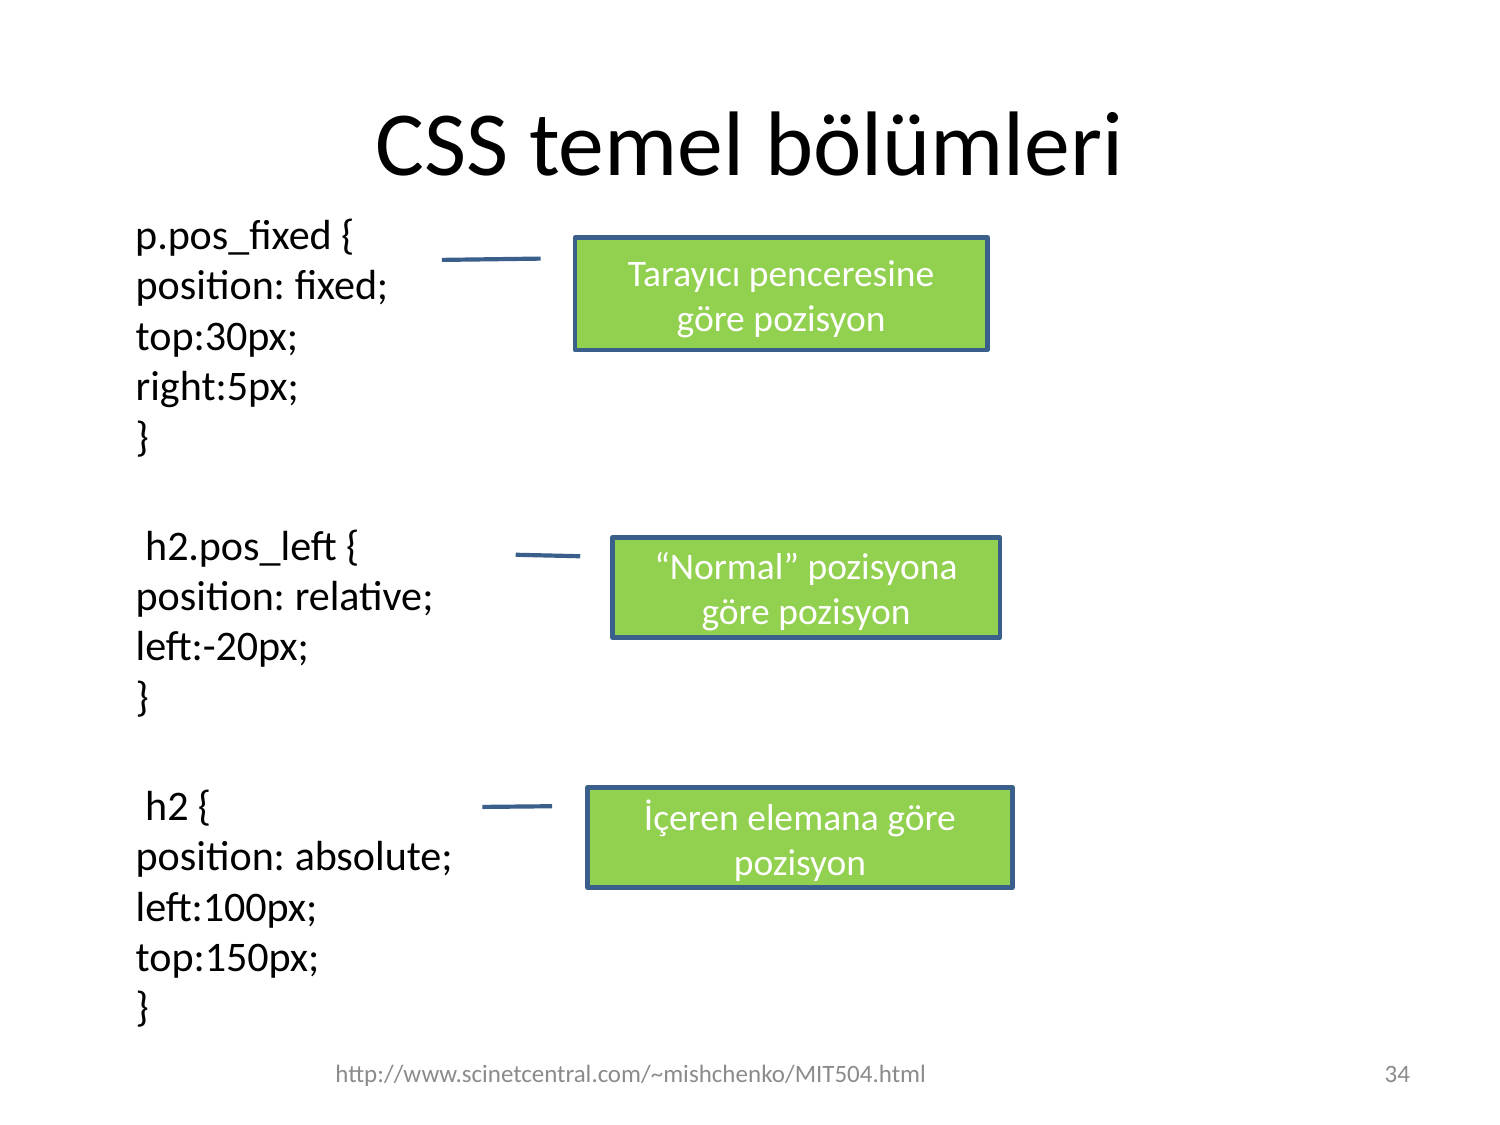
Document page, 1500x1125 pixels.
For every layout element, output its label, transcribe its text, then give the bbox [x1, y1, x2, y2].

text_box İçeren elemana göre pozisyon [585, 785, 1015, 890]
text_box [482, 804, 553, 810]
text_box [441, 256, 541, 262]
footer http://www.scinetcentral.com/~mishchenko/MIT504.html [275, 1042, 988, 1103]
text_box Tarayıcı penceresine göre pozisyon [573, 235, 990, 352]
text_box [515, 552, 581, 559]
title CSS temel bölümleri [75, 45, 1425, 200]
slide_number 34 [1074, 1042, 1425, 1103]
text_box “Normal” pozisyona göre pozisyon [610, 535, 1002, 640]
list p.pos_fixed { position: fixed; top:30px; right:5px; } h2.pos_left { position: relative; left:-20px; } h2 { position: absolute; left:100px; top:150px; } [75, 200, 1425, 1050]
